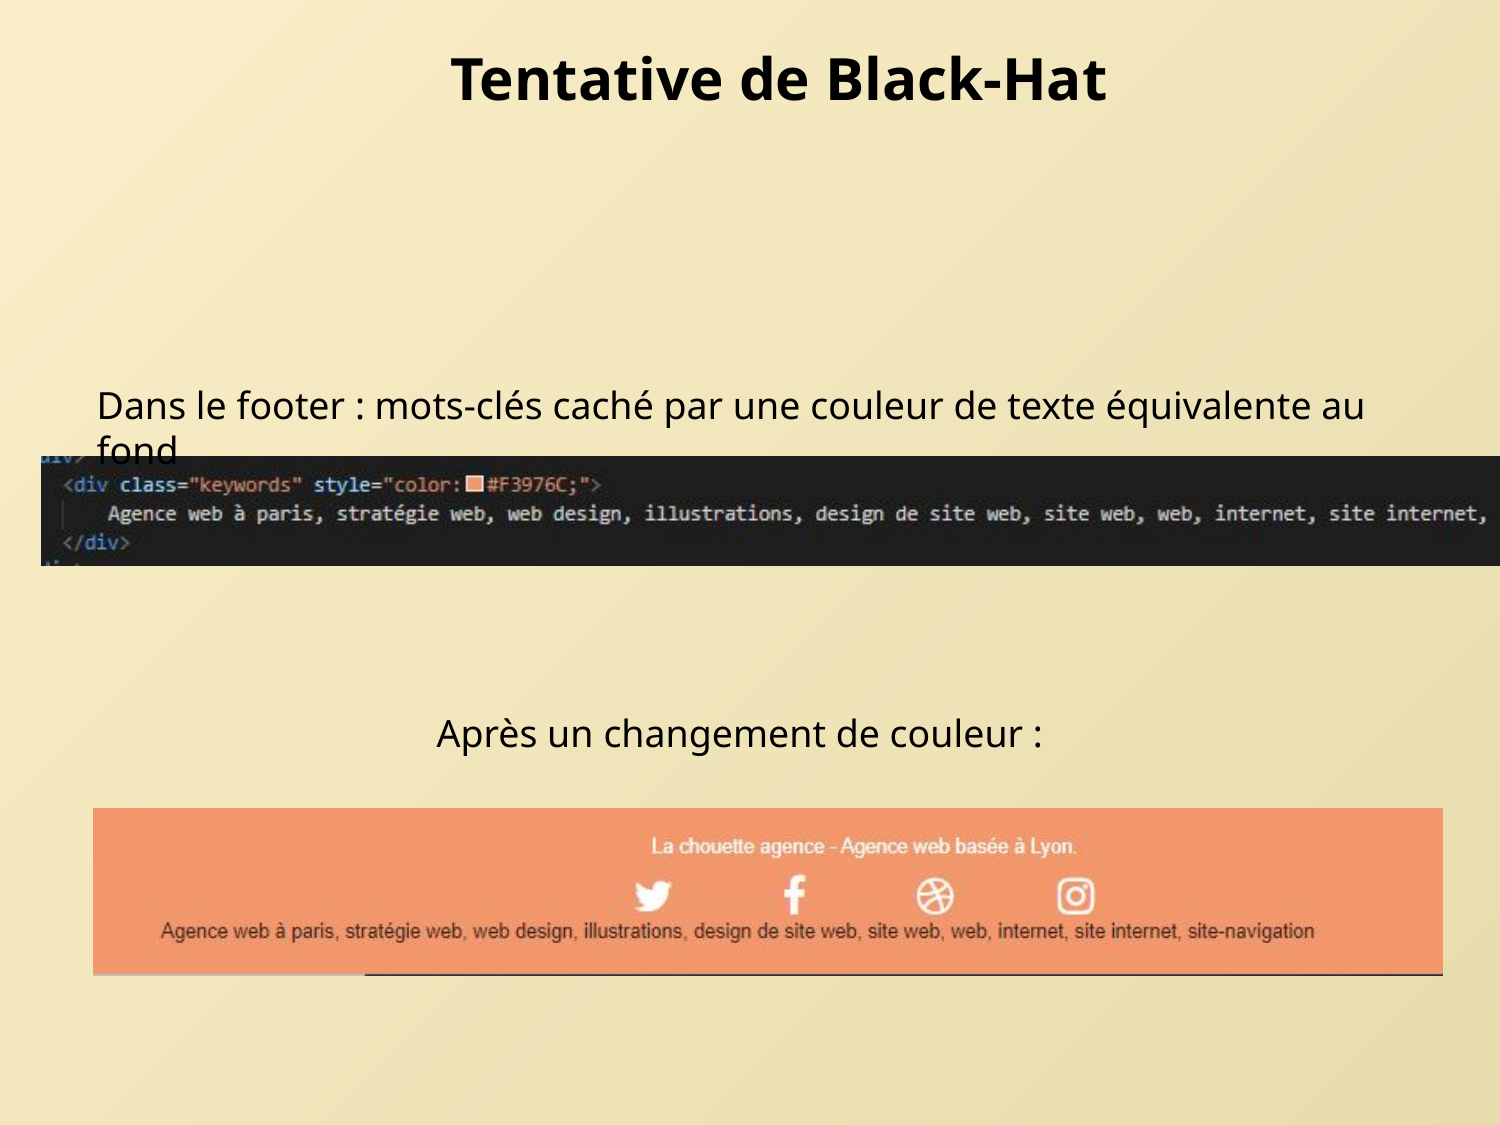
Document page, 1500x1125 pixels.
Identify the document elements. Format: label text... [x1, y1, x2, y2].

picture [41, 456, 1500, 566]
text_box Après un changement de couleur : [421, 703, 1336, 763]
text_box Dans le footer : mots-clés caché par une couleur de texte équivalente au fond [81, 374, 1407, 456]
picture [93, 808, 1443, 976]
text_box Tentative de Black-Hat [304, 35, 1254, 120]
